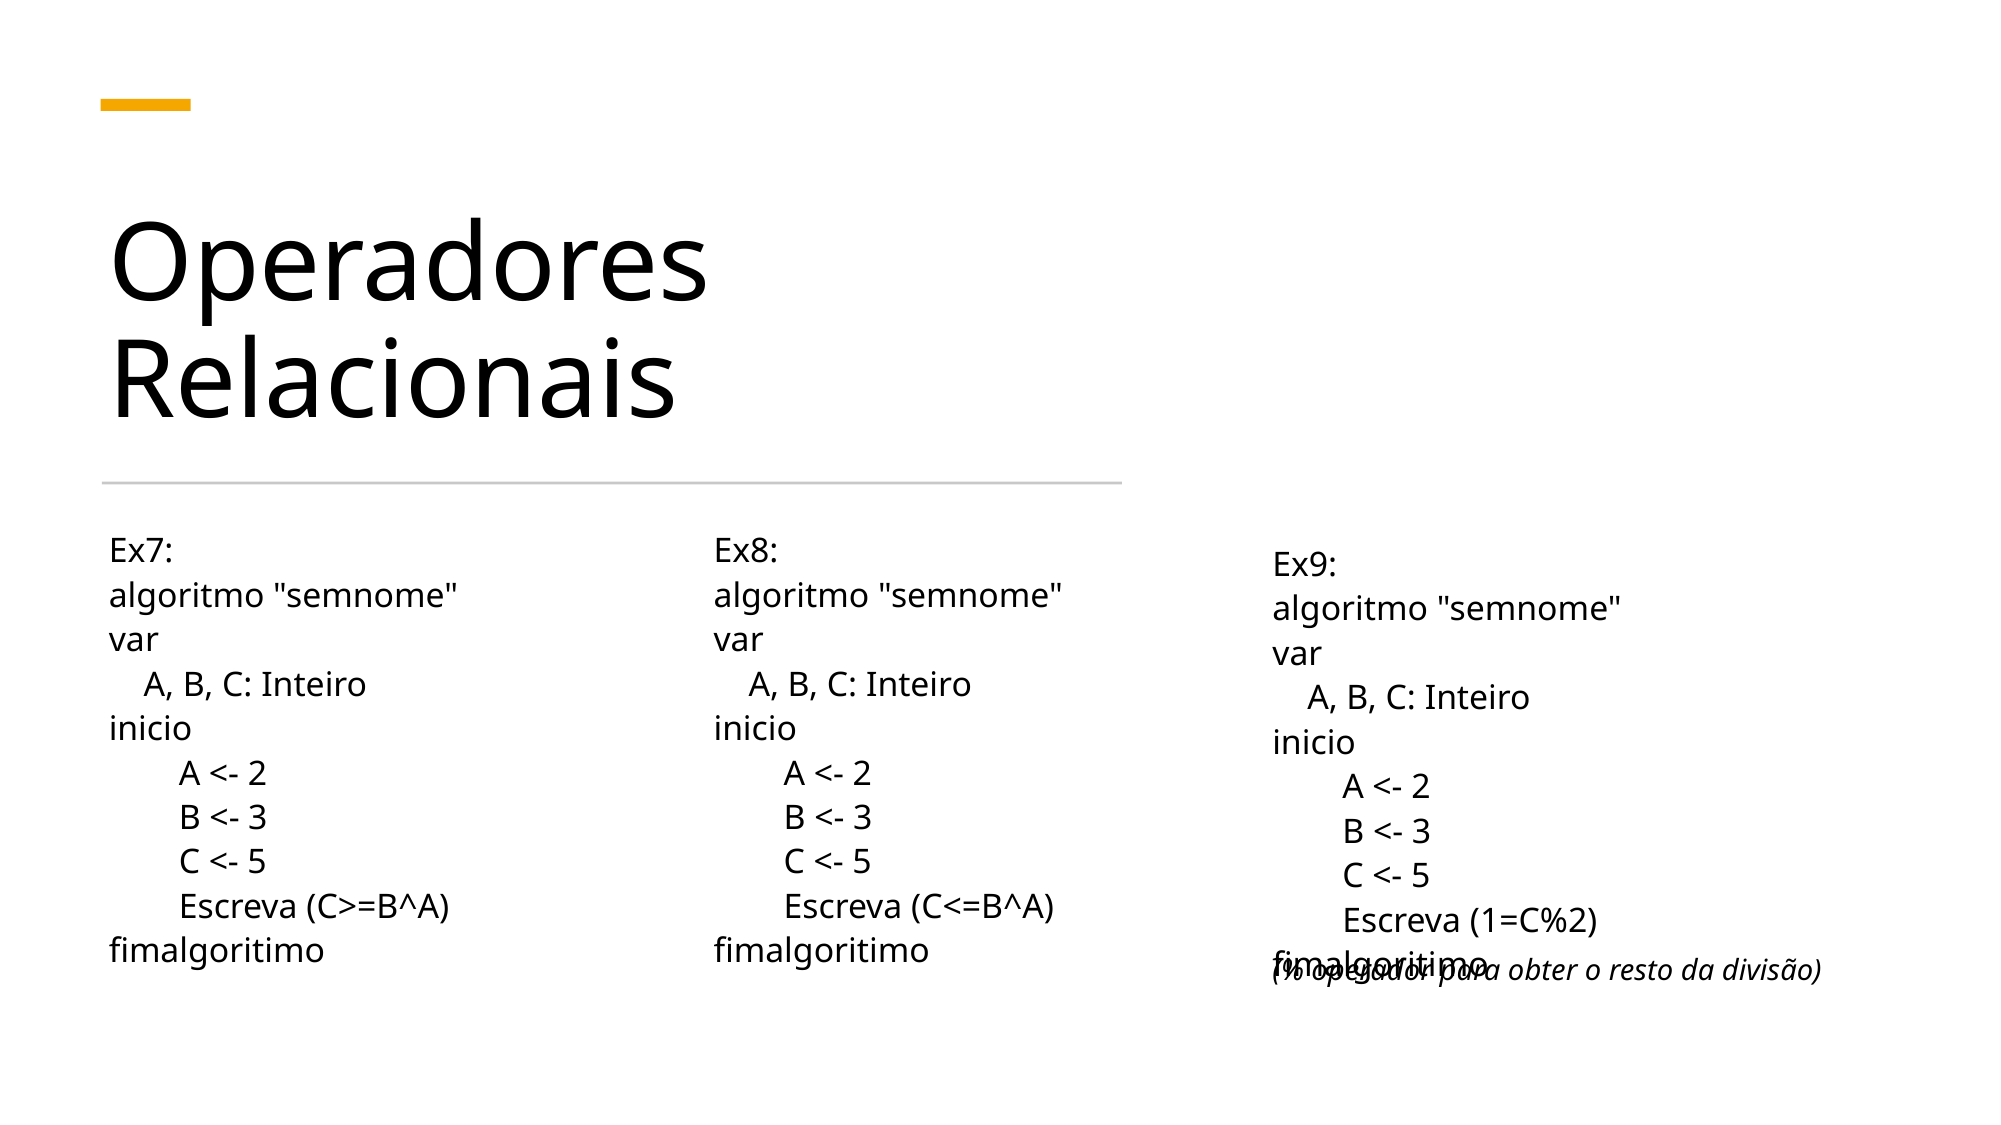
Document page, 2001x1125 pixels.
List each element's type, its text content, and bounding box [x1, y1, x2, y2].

text_box Ex9: algoritmo "semnome" var A, B, C: Inteiro inicio A <- 2 B <- 3 C <- 5 Escreva (1=C%2) fimalgoritimo [1257, 531, 1764, 943]
text_box Ex8: algoritmo "semnome" var A, B, C: Inteiro inicio A <- 2 B <- 3 C <- 5 Escreva (C<=B^A) fimalgoritimo [698, 517, 1206, 981]
title Operadores Relacionais [93, 196, 1304, 449]
text_box (% operador para obter o resto da divisão) [1257, 943, 1839, 994]
list Ex7: algoritmo "semnome" var A, B, C: Inteiro inicio A <- 2 B <- 3 C <- 5 Escreva (C>=B^A) fimalgoritimo [93, 517, 601, 981]
